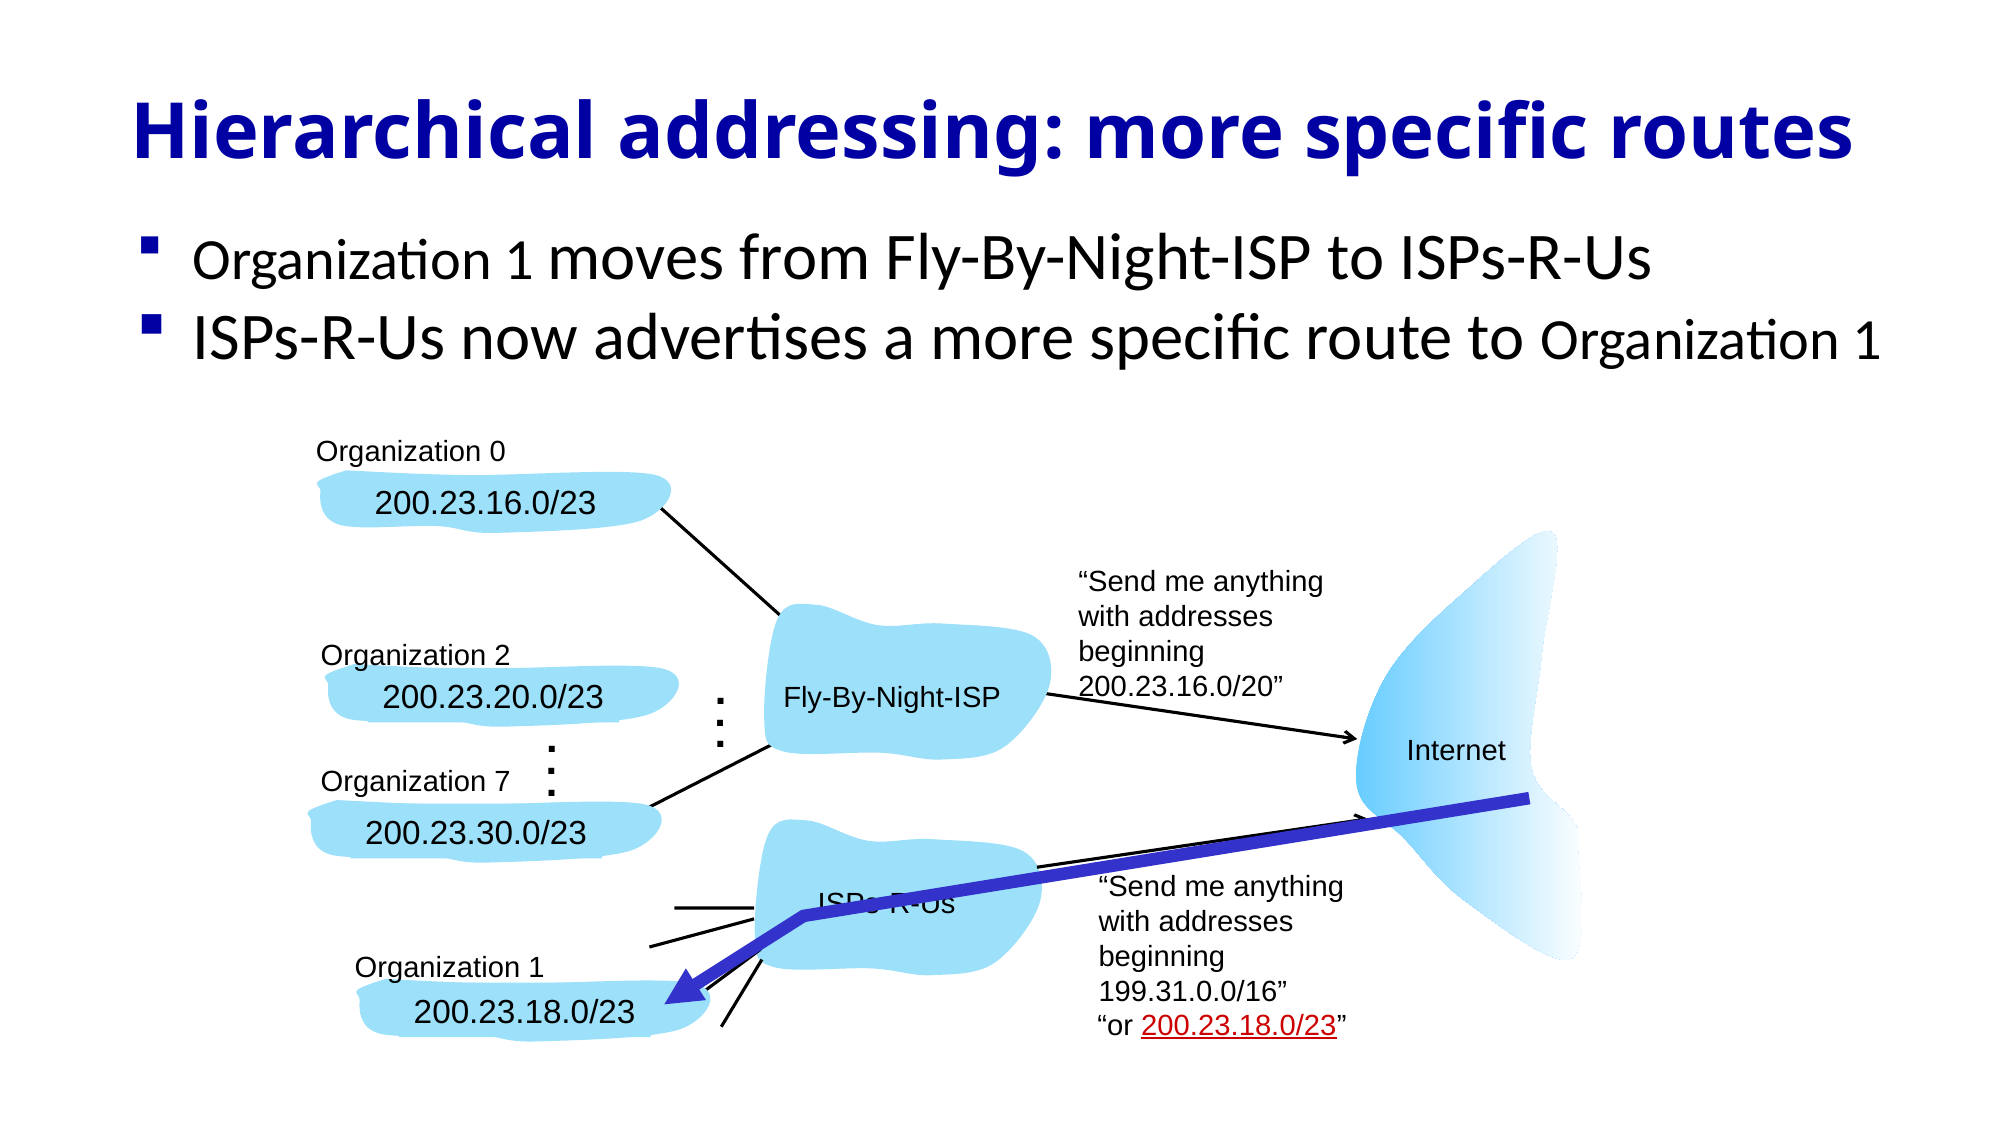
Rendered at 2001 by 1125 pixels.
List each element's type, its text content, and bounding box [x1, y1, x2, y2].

text_box [813, 917, 1034, 976]
text_box “or 200.23.18.0/23” [1082, 998, 1362, 1049]
text_box [754, 819, 1041, 944]
text_box Organization 2 [305, 628, 526, 679]
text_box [340, 940, 725, 1043]
text_box Organization 7 [305, 755, 526, 797]
text_box Internet [1391, 723, 1521, 774]
text_box “Send me anything with addresses beginning 200.23.16.0/20” [1063, 555, 1339, 710]
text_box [530, 703, 573, 813]
text_box [764, 603, 1052, 760]
text_box [1356, 531, 1582, 960]
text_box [309, 661, 693, 728]
text_box ISPs-R-Us [803, 876, 971, 914]
text_box [1092, 813, 1369, 859]
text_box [292, 797, 676, 864]
text_box [725, 797, 1530, 990]
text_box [301, 467, 686, 534]
text_box Organization 0 [301, 425, 522, 467]
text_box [699, 655, 742, 764]
text_box “Send me anything with addresses beginning 199.31.0.0/16” [1083, 859, 1360, 998]
text_box Organization 1 moves from Fly-By-Night-ISP to ISPs-R-Us ISPs-R-Us now advertises a more specific route to Organization 1 [121, 205, 1927, 381]
title Hierarchical addressing: more specific routes [115, 46, 1933, 222]
text_box [1157, 710, 1358, 745]
text_box Fly-By-Night-ISP [768, 670, 1016, 721]
